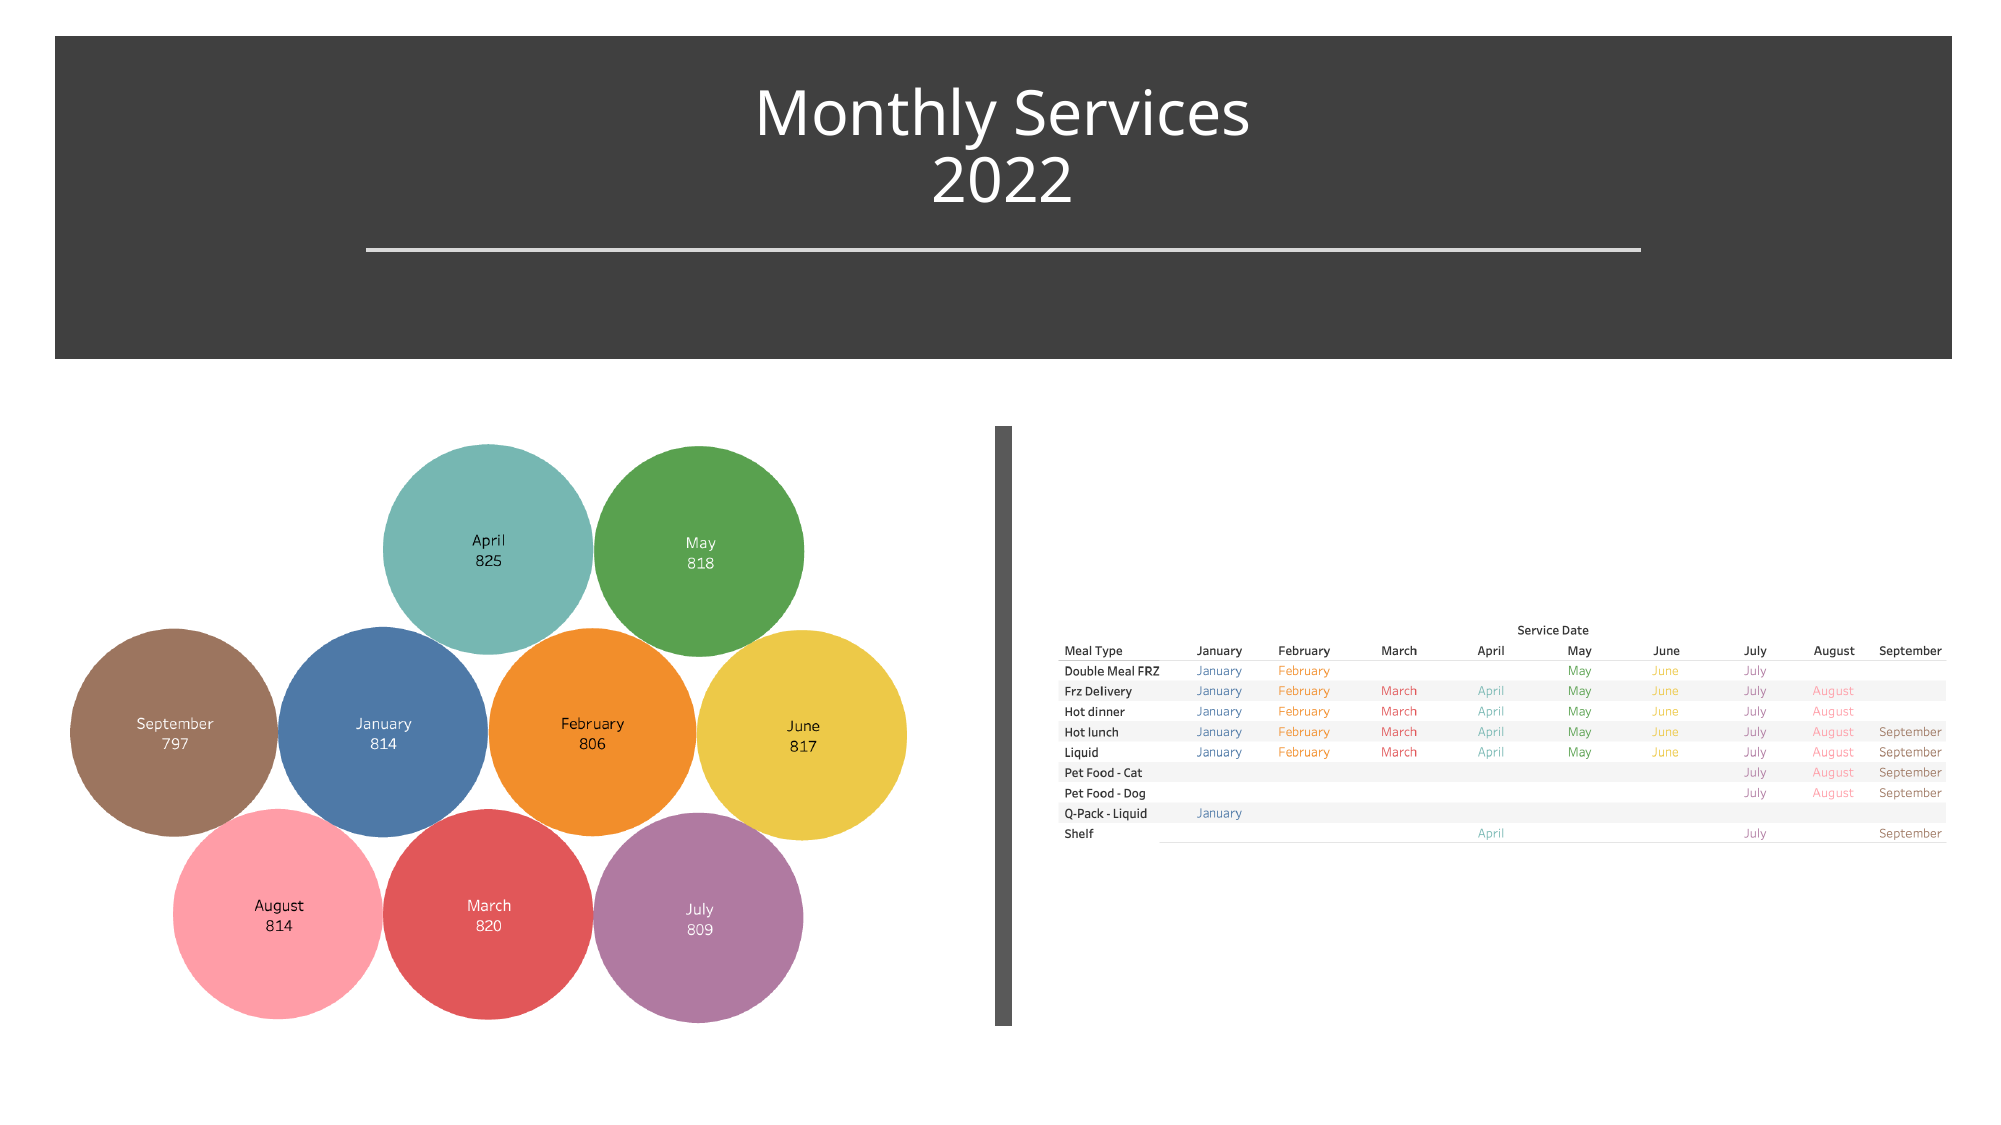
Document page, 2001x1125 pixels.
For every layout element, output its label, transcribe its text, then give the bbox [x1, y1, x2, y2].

picture [1057, 609, 1953, 843]
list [60, 398, 944, 1054]
text_box [64, 45, 1942, 350]
title Monthly Services 2022 [89, 71, 1917, 224]
